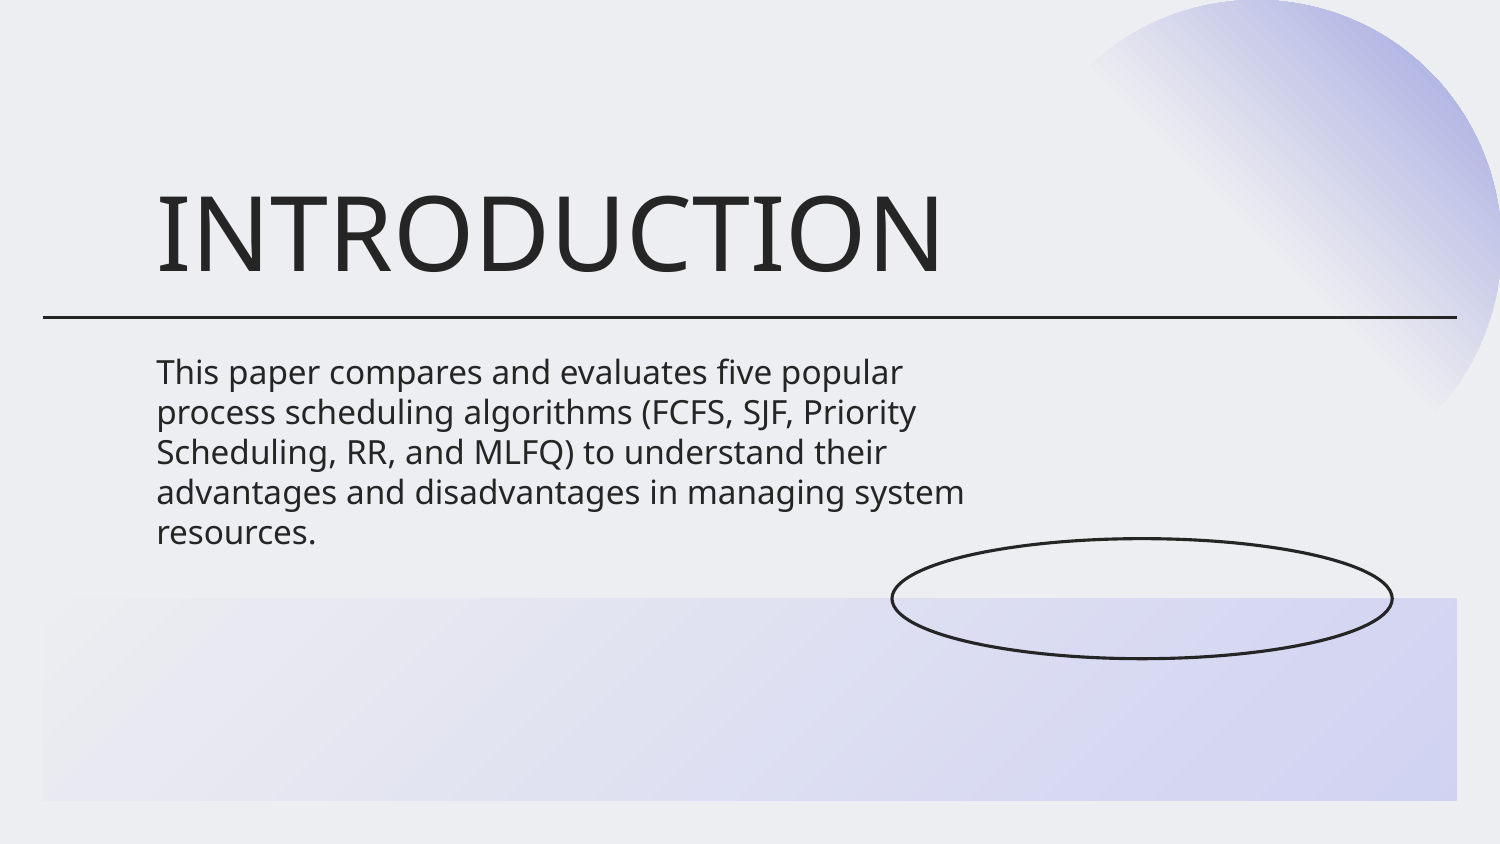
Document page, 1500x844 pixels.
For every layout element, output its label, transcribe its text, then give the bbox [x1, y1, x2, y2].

subtitle This paper compares and evaluates five popular process scheduling algorithms (FCFS, SJF, Priority Scheduling, RR, and MLFQ) to understand their advantages and disadvantages in managing system resources. [141, 336, 1045, 578]
text_box [891, 538, 1393, 659]
text_box [1025, 0, 1500, 490]
text_box [43, 598, 1457, 801]
title INTRODUCTION [141, 152, 1045, 316]
